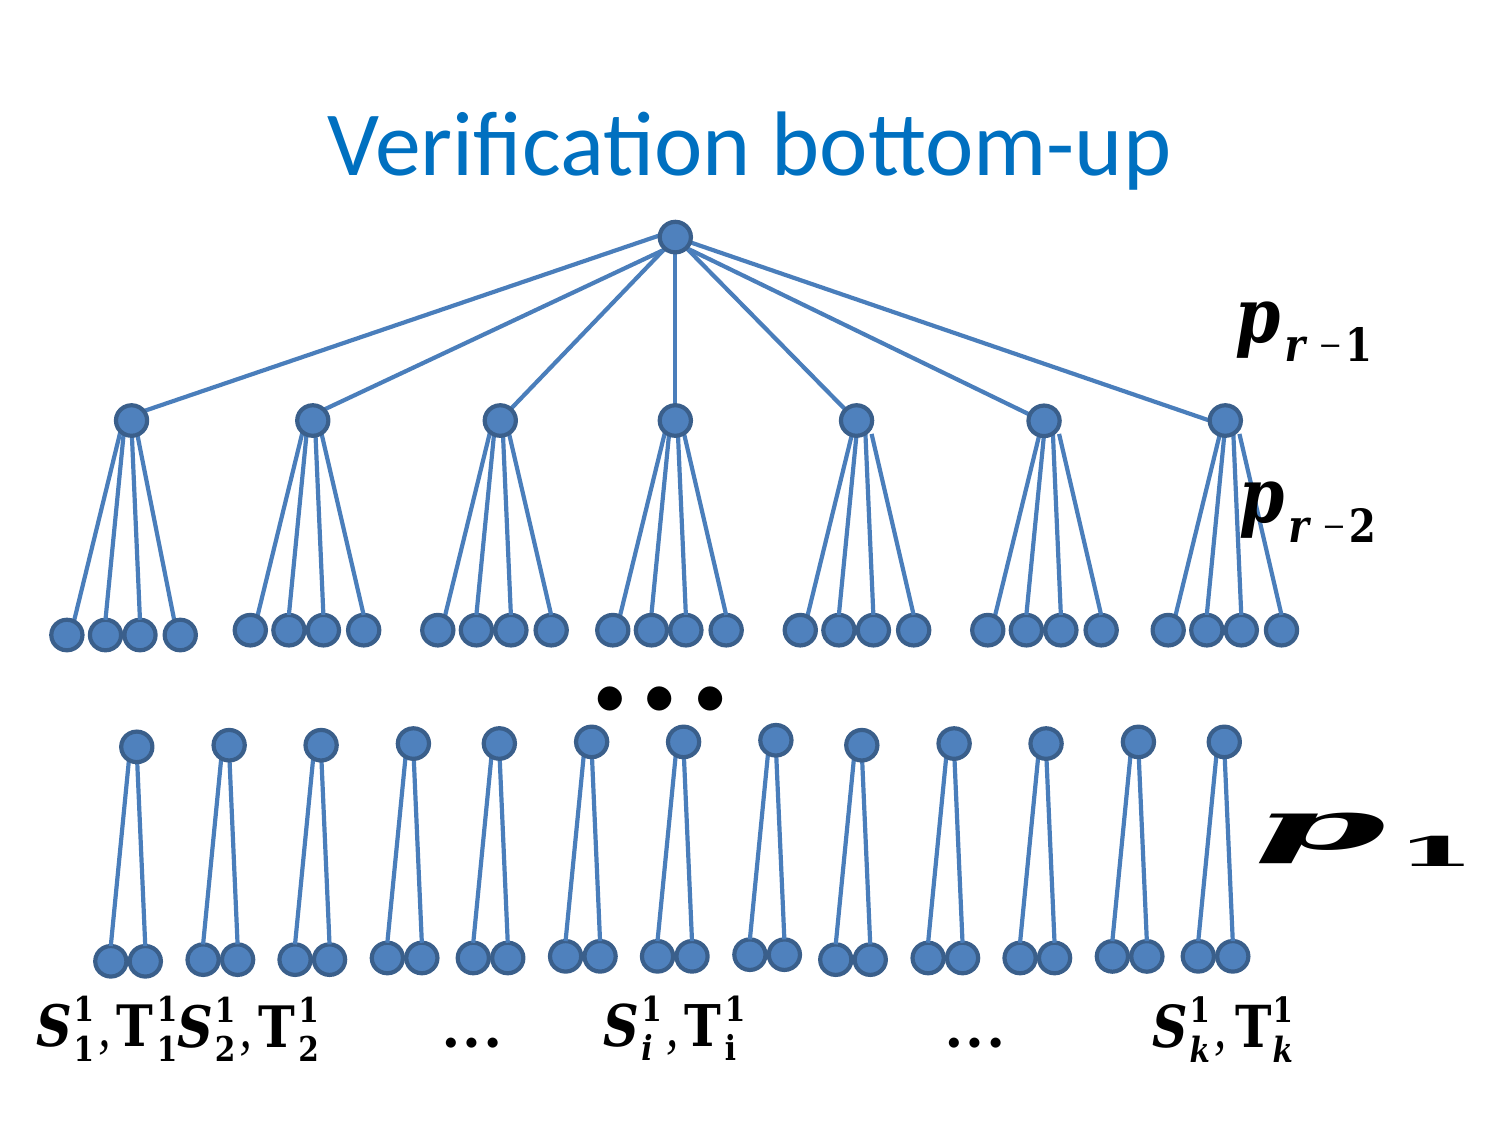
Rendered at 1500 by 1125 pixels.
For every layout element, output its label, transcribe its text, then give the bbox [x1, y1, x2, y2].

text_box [612, 441, 667, 646]
text_box [665, 724, 702, 754]
text_box [766, 937, 803, 954]
text_box [1206, 724, 1242, 754]
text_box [1045, 749, 1055, 944]
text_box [502, 421, 512, 616]
text_box [148, 944, 162, 954]
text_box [871, 433, 914, 616]
text_box [936, 726, 972, 756]
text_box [749, 746, 769, 940]
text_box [115, 226, 687, 421]
text_box [1129, 939, 1165, 954]
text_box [1138, 747, 1148, 942]
text_box [1083, 613, 1119, 648]
text_box [782, 614, 794, 647]
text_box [1026, 421, 1046, 616]
text_box [309, 621, 342, 648]
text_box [202, 751, 223, 945]
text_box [66, 431, 121, 651]
text_box [1094, 939, 1129, 954]
text_box [910, 941, 928, 954]
text_box [421, 941, 440, 954]
text_box [1150, 614, 1162, 647]
text_box [395, 726, 432, 756]
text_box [473, 749, 493, 943]
text_box [674, 939, 710, 954]
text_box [294, 751, 315, 945]
text_box [665, 219, 689, 225]
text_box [1239, 433, 1282, 616]
text_box [370, 941, 388, 954]
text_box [1224, 747, 1233, 942]
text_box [250, 430, 305, 646]
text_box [320, 751, 330, 945]
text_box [32, 956, 1295, 1073]
text_box [49, 618, 61, 652]
text_box [533, 613, 569, 648]
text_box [1206, 421, 1226, 616]
text_box [819, 943, 835, 954]
text_box [303, 727, 339, 758]
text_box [314, 421, 324, 616]
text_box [657, 747, 677, 942]
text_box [323, 236, 692, 410]
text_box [953, 749, 963, 944]
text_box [1019, 749, 1040, 944]
text_box [970, 613, 982, 647]
text_box [420, 613, 432, 647]
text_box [927, 749, 948, 944]
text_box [799, 435, 855, 646]
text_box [683, 433, 727, 616]
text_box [499, 749, 508, 943]
text_box [573, 724, 610, 754]
text_box [961, 941, 980, 954]
text_box [94, 944, 107, 954]
text_box [1216, 403, 1244, 422]
text_box [1002, 941, 1020, 954]
text_box [119, 729, 155, 759]
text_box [683, 747, 693, 942]
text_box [413, 749, 423, 944]
text_box [456, 941, 474, 954]
text_box [1046, 620, 1079, 648]
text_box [861, 751, 871, 945]
text_box [640, 939, 675, 954]
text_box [1167, 429, 1222, 646]
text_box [1112, 747, 1132, 942]
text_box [321, 433, 364, 616]
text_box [686, 247, 1055, 427]
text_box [987, 435, 1042, 646]
text_box [1227, 621, 1260, 648]
title Verification bottom-up [75, 45, 1425, 233]
text_box [870, 942, 887, 954]
text_box [345, 613, 382, 648]
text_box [1232, 421, 1242, 616]
text_box [496, 620, 529, 648]
text_box [278, 943, 294, 954]
text_box [329, 942, 347, 954]
text_box [859, 621, 892, 648]
text_box [582, 939, 618, 954]
text_box [211, 727, 247, 758]
text_box [758, 722, 794, 752]
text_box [1198, 747, 1218, 942]
text_box [1215, 939, 1251, 954]
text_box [1058, 433, 1102, 616]
text_box [1120, 724, 1157, 754]
text_box [237, 942, 255, 954]
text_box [131, 430, 181, 651]
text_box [651, 421, 671, 616]
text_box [136, 752, 146, 947]
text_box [387, 749, 407, 944]
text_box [838, 421, 858, 616]
text_box [232, 614, 244, 647]
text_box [775, 746, 785, 940]
text_box [1180, 940, 1216, 954]
text_box … [576, 502, 759, 757]
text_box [693, 236, 1210, 421]
text_box [732, 938, 767, 954]
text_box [288, 421, 309, 616]
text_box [105, 426, 125, 620]
text_box [481, 726, 518, 756]
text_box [110, 752, 130, 947]
text_box [186, 943, 202, 954]
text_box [591, 747, 601, 942]
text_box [476, 421, 496, 616]
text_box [677, 421, 687, 616]
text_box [565, 747, 585, 942]
text_box [844, 727, 880, 757]
text_box [1263, 613, 1300, 648]
text_box [548, 939, 583, 954]
text_box [1053, 941, 1072, 954]
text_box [508, 433, 552, 616]
text_box [186, 618, 198, 652]
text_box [835, 751, 855, 945]
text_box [437, 430, 492, 646]
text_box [864, 421, 874, 616]
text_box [131, 426, 141, 620]
text_box [1028, 726, 1064, 756]
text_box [228, 751, 238, 945]
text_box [1052, 421, 1062, 616]
text_box [506, 941, 525, 954]
text_box [895, 613, 932, 648]
